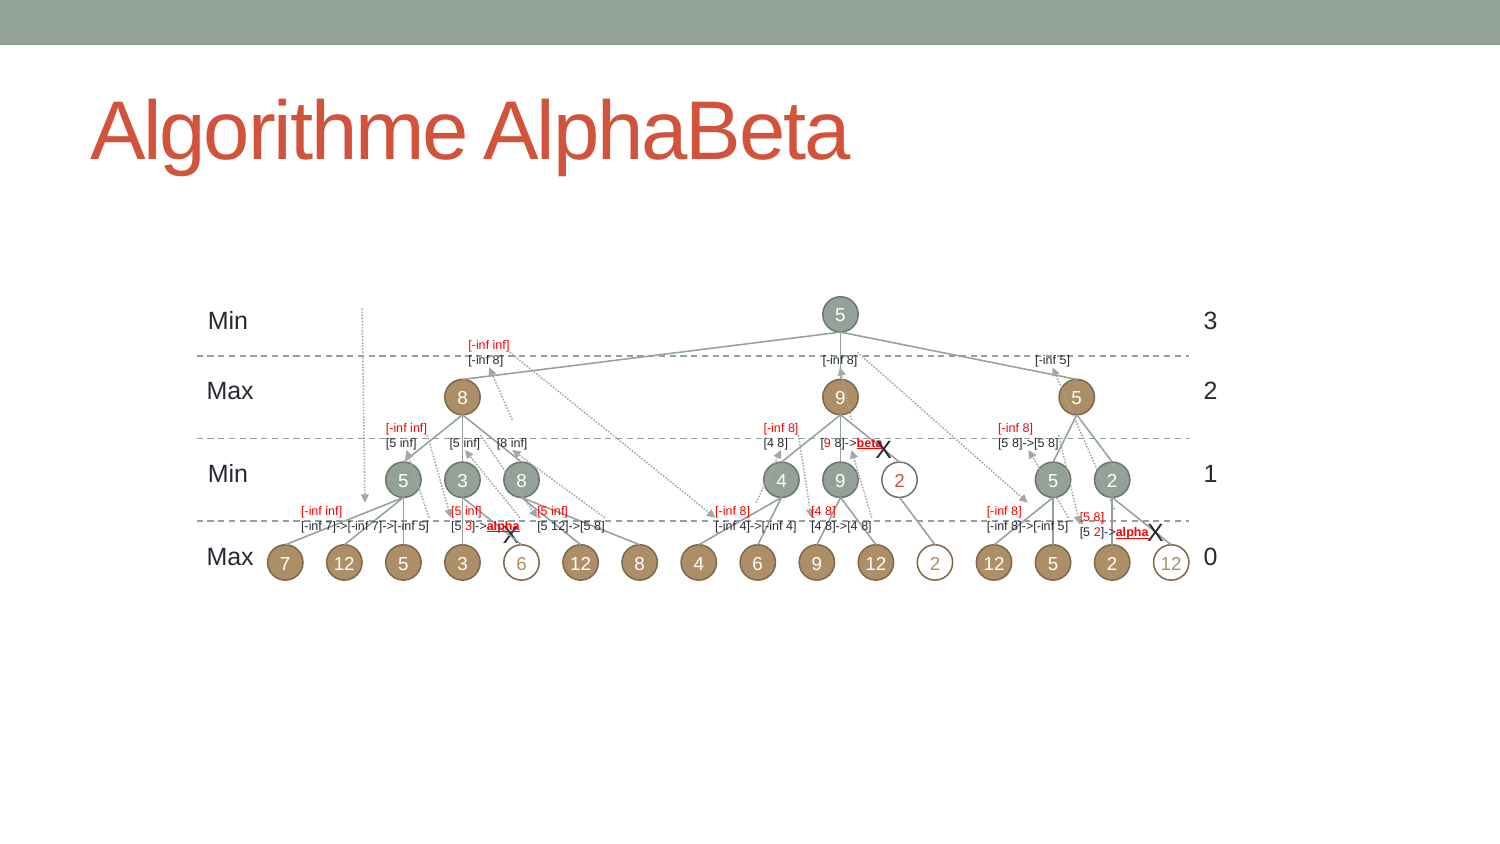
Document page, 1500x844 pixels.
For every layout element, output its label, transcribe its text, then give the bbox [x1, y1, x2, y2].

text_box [192, 296, 1233, 581]
title Algorithme AlphaBeta [75, 65, 1425, 188]
